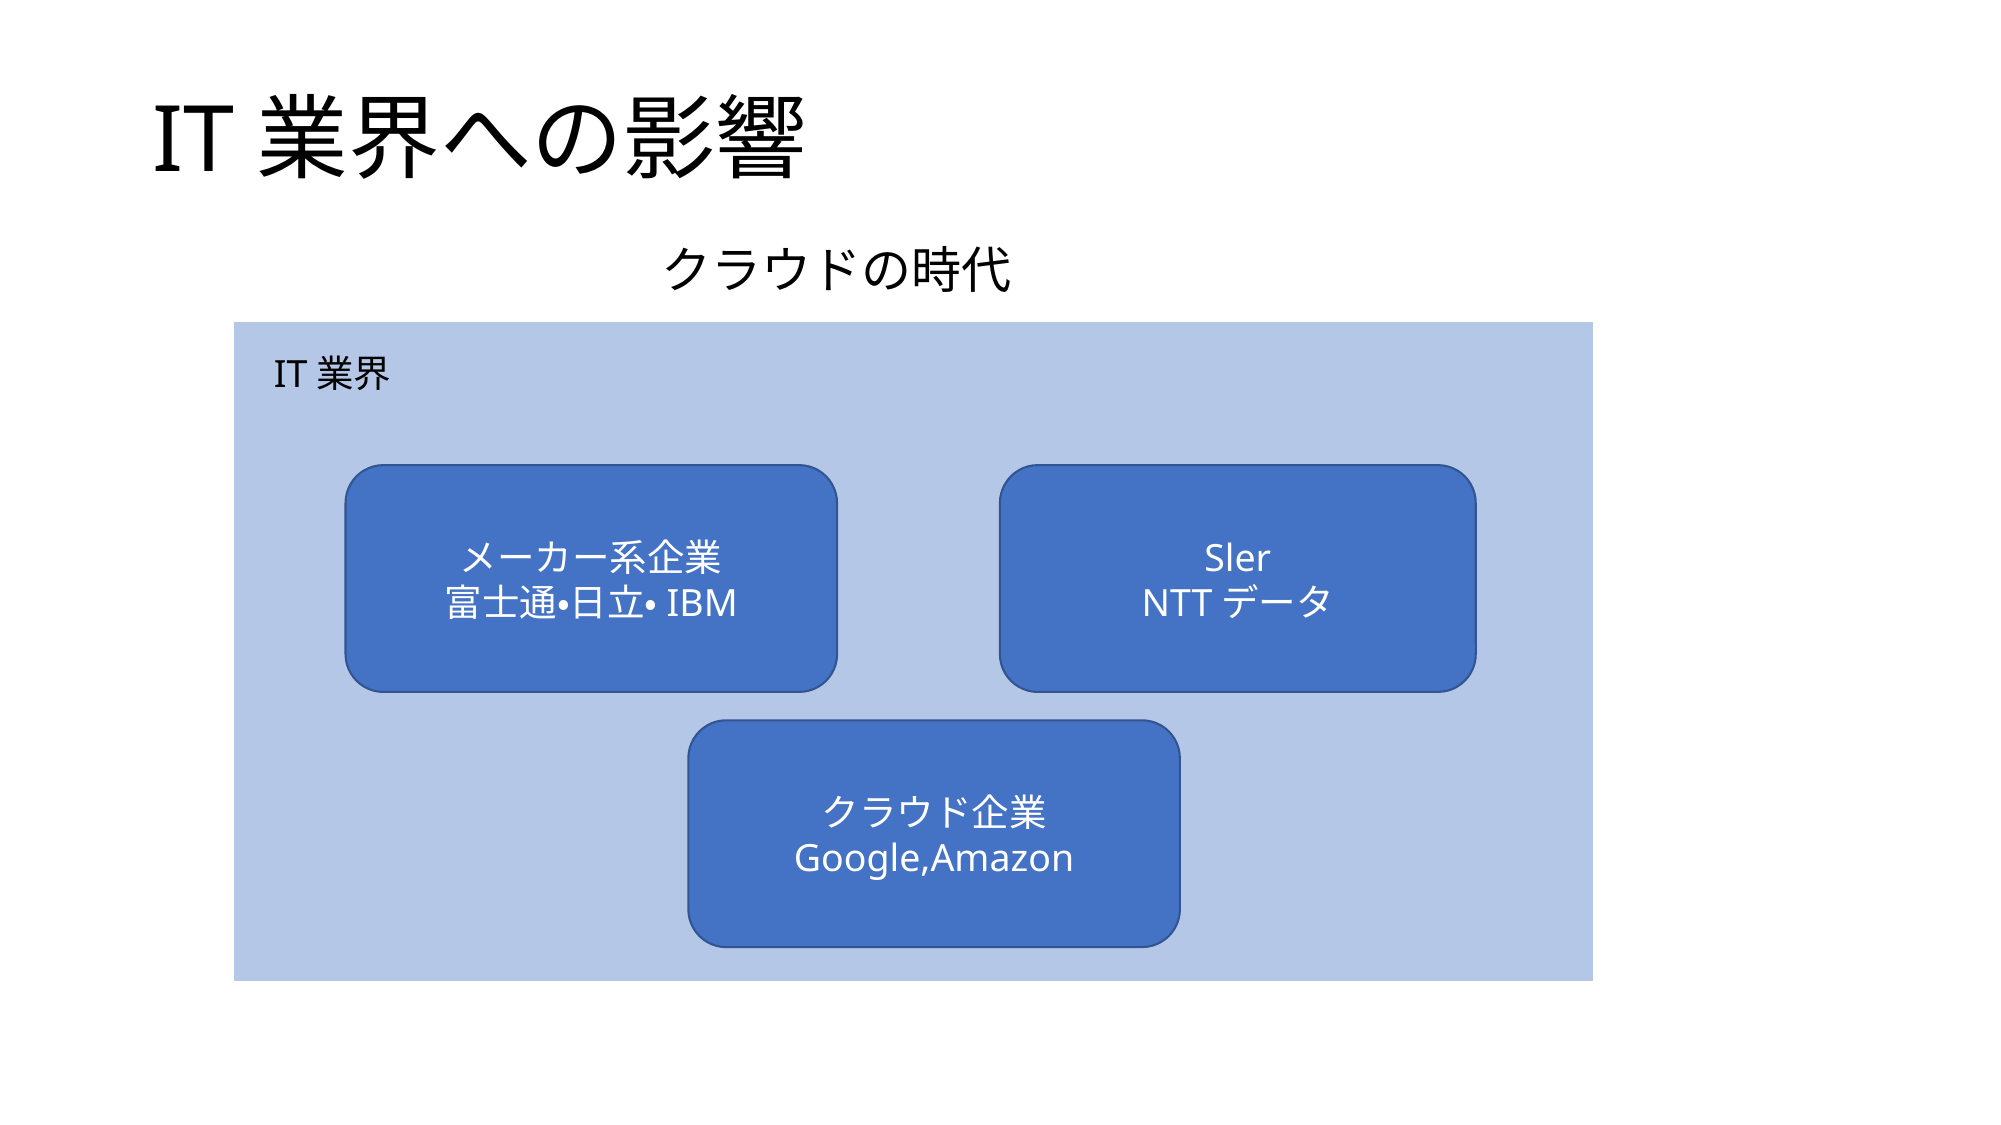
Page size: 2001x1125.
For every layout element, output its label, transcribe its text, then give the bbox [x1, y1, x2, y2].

text_box IT業界 [259, 343, 407, 403]
text_box クラウド企業 Google,Amazon [687, 719, 1181, 949]
title IT業界への影響 [137, 59, 1863, 225]
text_box Sler NTTデータ [998, 464, 1477, 693]
text_box メーカー系企業 富士通・日立・IBM [344, 464, 839, 693]
text_box クラウドの時代 [646, 230, 1027, 306]
text_box [234, 322, 1593, 981]
